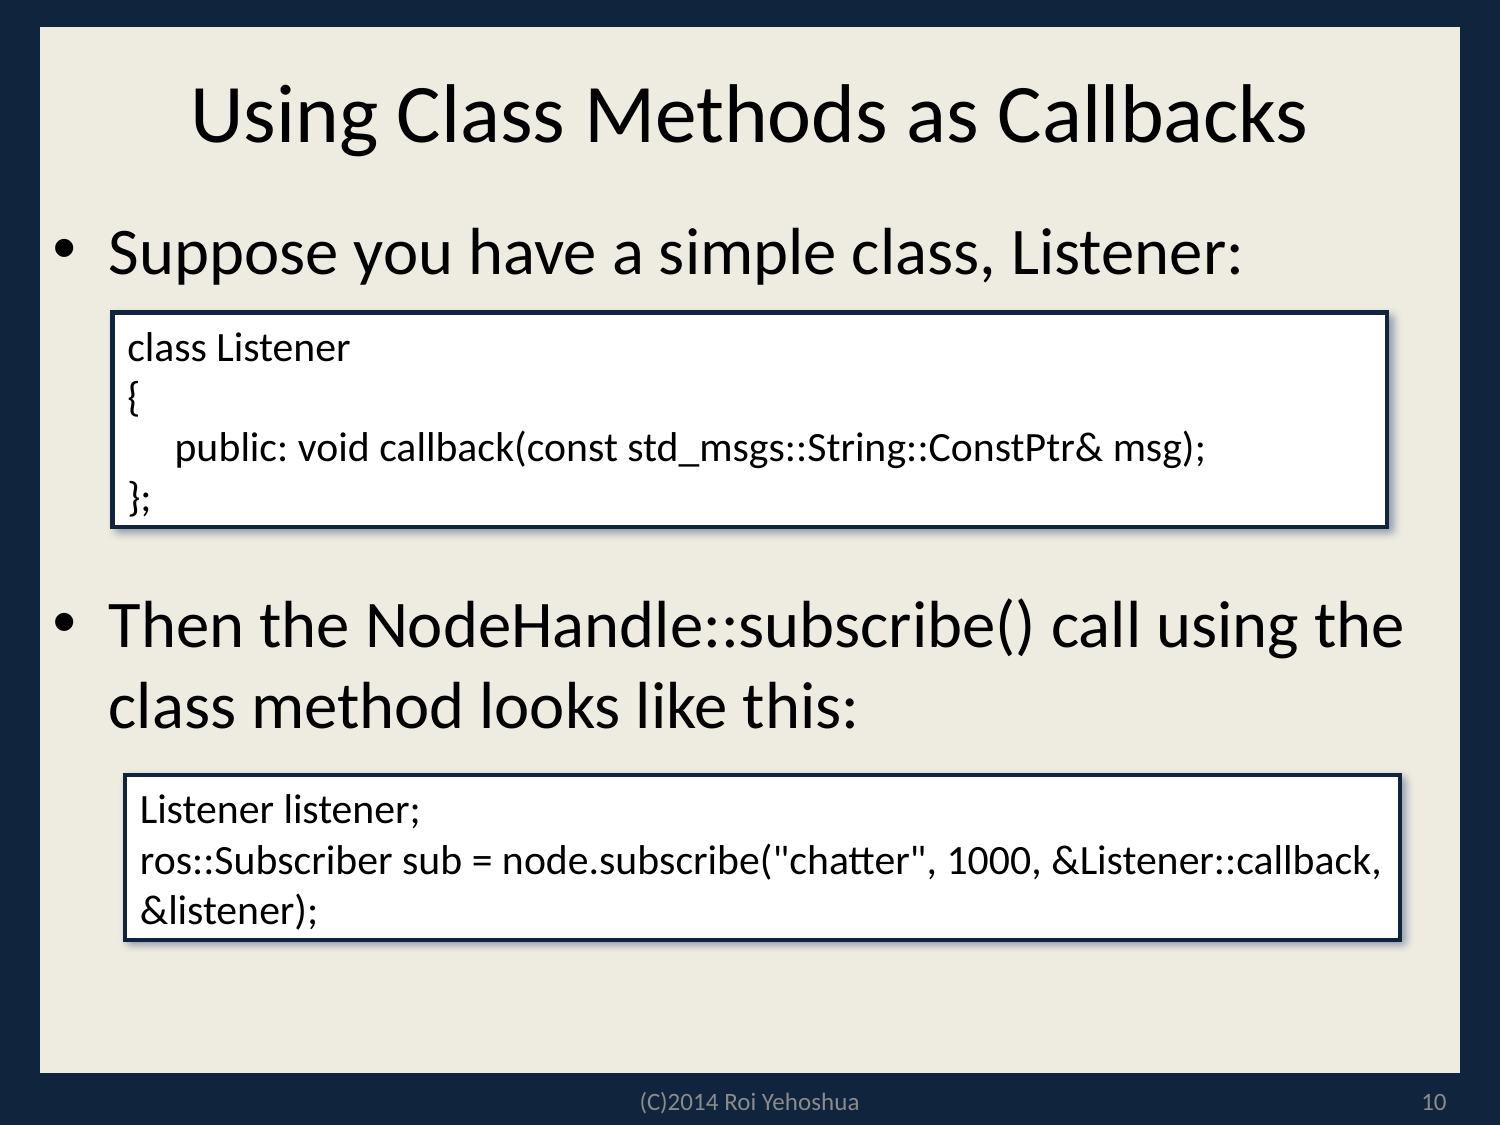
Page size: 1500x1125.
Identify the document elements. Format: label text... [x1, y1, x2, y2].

text_box class Listener { public: void callback(const std_msgs::String::ConstPtr& msg); }; [112, 312, 1388, 528]
footer (C)2014 Roi Yehoshua [512, 1074, 988, 1125]
list Suppose you have a simple class, Listener: Then the NodeHandle::subscribe() call using the class method looks like this: [37, 200, 1463, 1080]
slide_number 10 [1111, 1074, 1462, 1125]
text_box Listener listener; ros::Subscriber sub = node.subscribe("chatter", 1000, &Listener::callback, &listener); [124, 774, 1400, 940]
title Using Class Methods as Callbacks [37, 31, 1463, 188]
